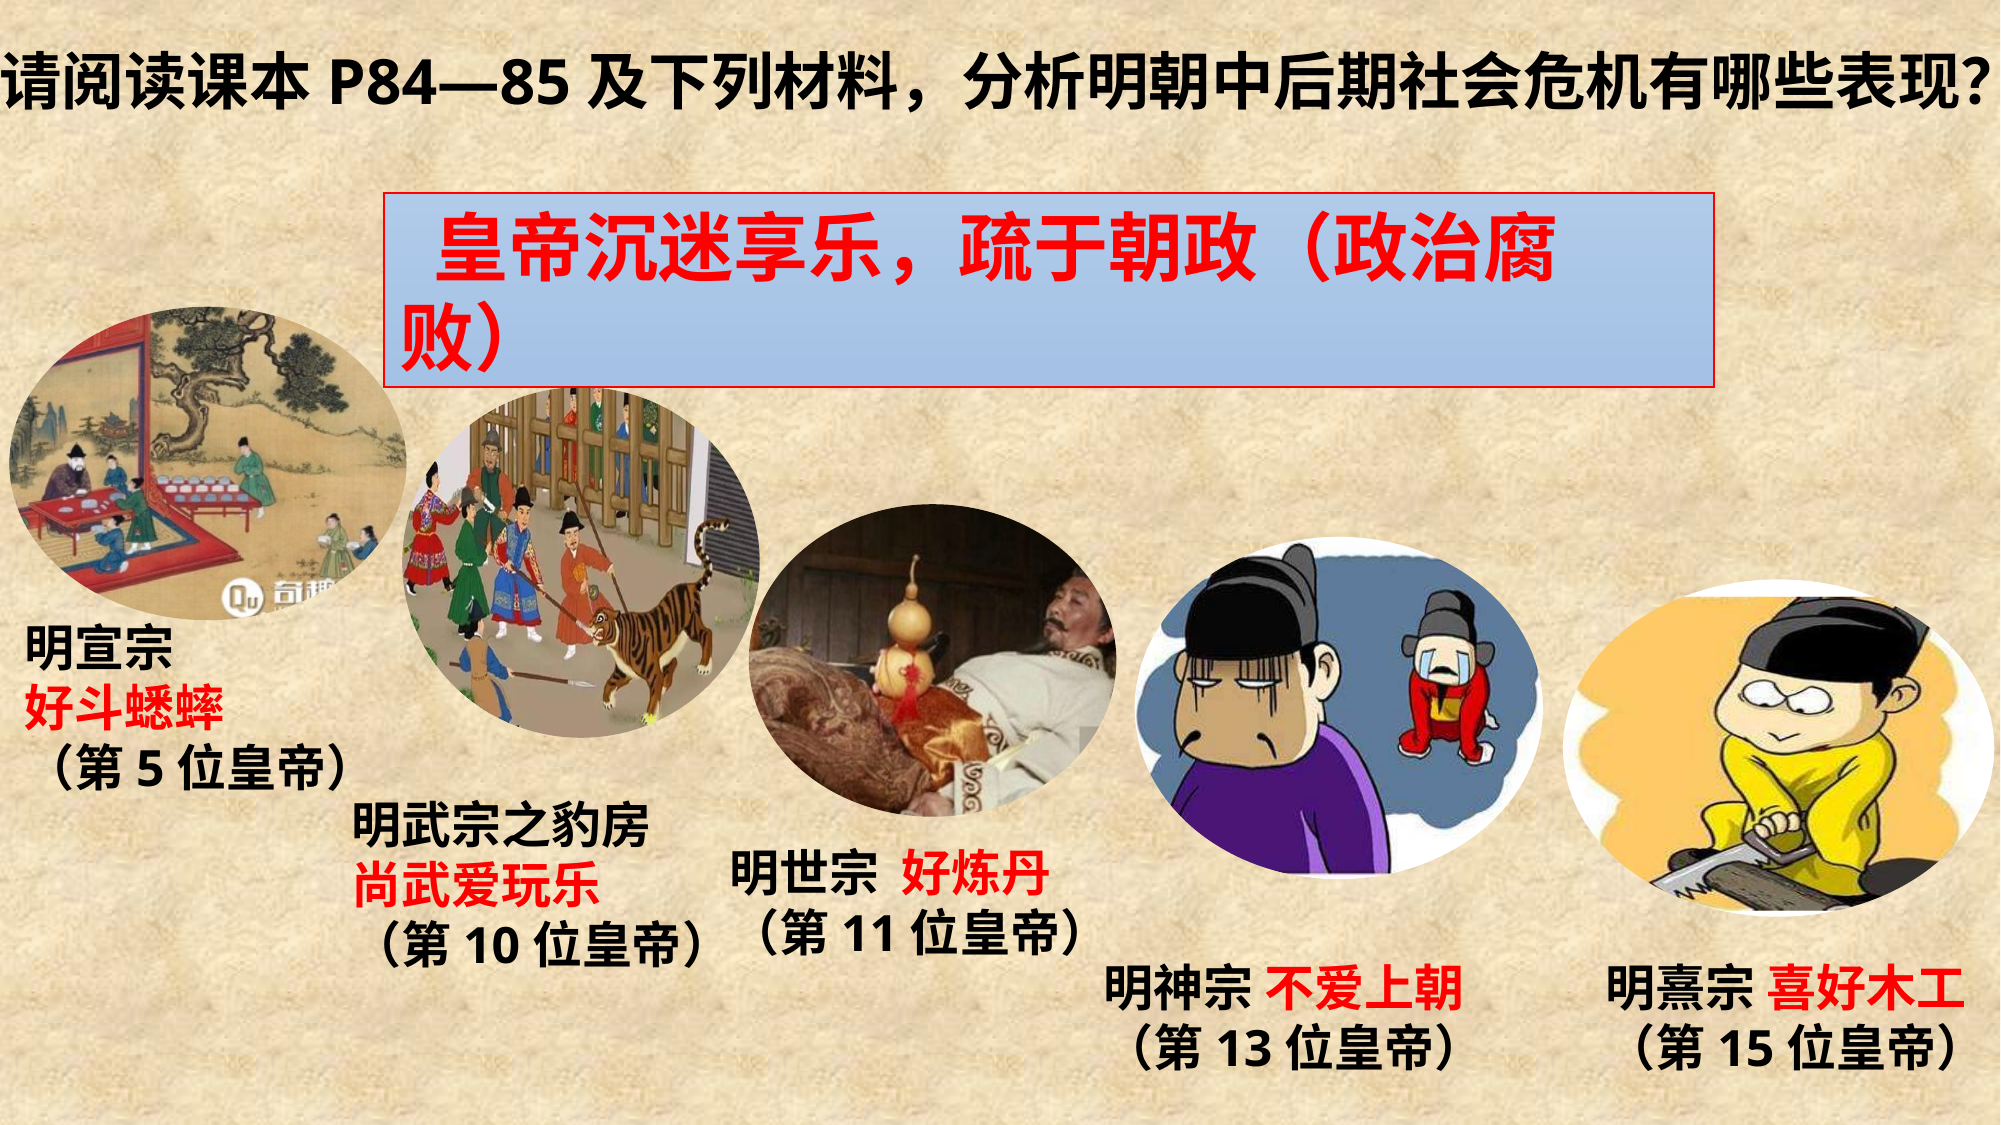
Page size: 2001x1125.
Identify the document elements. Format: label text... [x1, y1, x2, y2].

text_box 请阅读课本P84—85及下列材料，分析明朝中后期社会危机有哪些表现？ [0, 34, 2000, 125]
text_box 明宣宗 好斗蟋蟀 （第5位皇帝） [9, 621, 499, 805]
picture [0, 0, 2001, 1125]
text_box 皇帝沉迷享乐，疏于朝政（政治腐败） [384, 192, 1714, 388]
text_box 明世宗 好炼丹 （第11位皇帝） [714, 834, 1204, 970]
text_box 明武宗之豹房 尚武爱玩乐 （第10位皇帝） [336, 785, 826, 981]
text_box 明神宗 不爱上朝 （第13位皇帝） [1088, 948, 1590, 1084]
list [9, 306, 407, 621]
text_box 明熹宗 喜好木工 （第15位皇帝） [1590, 948, 2000, 1084]
